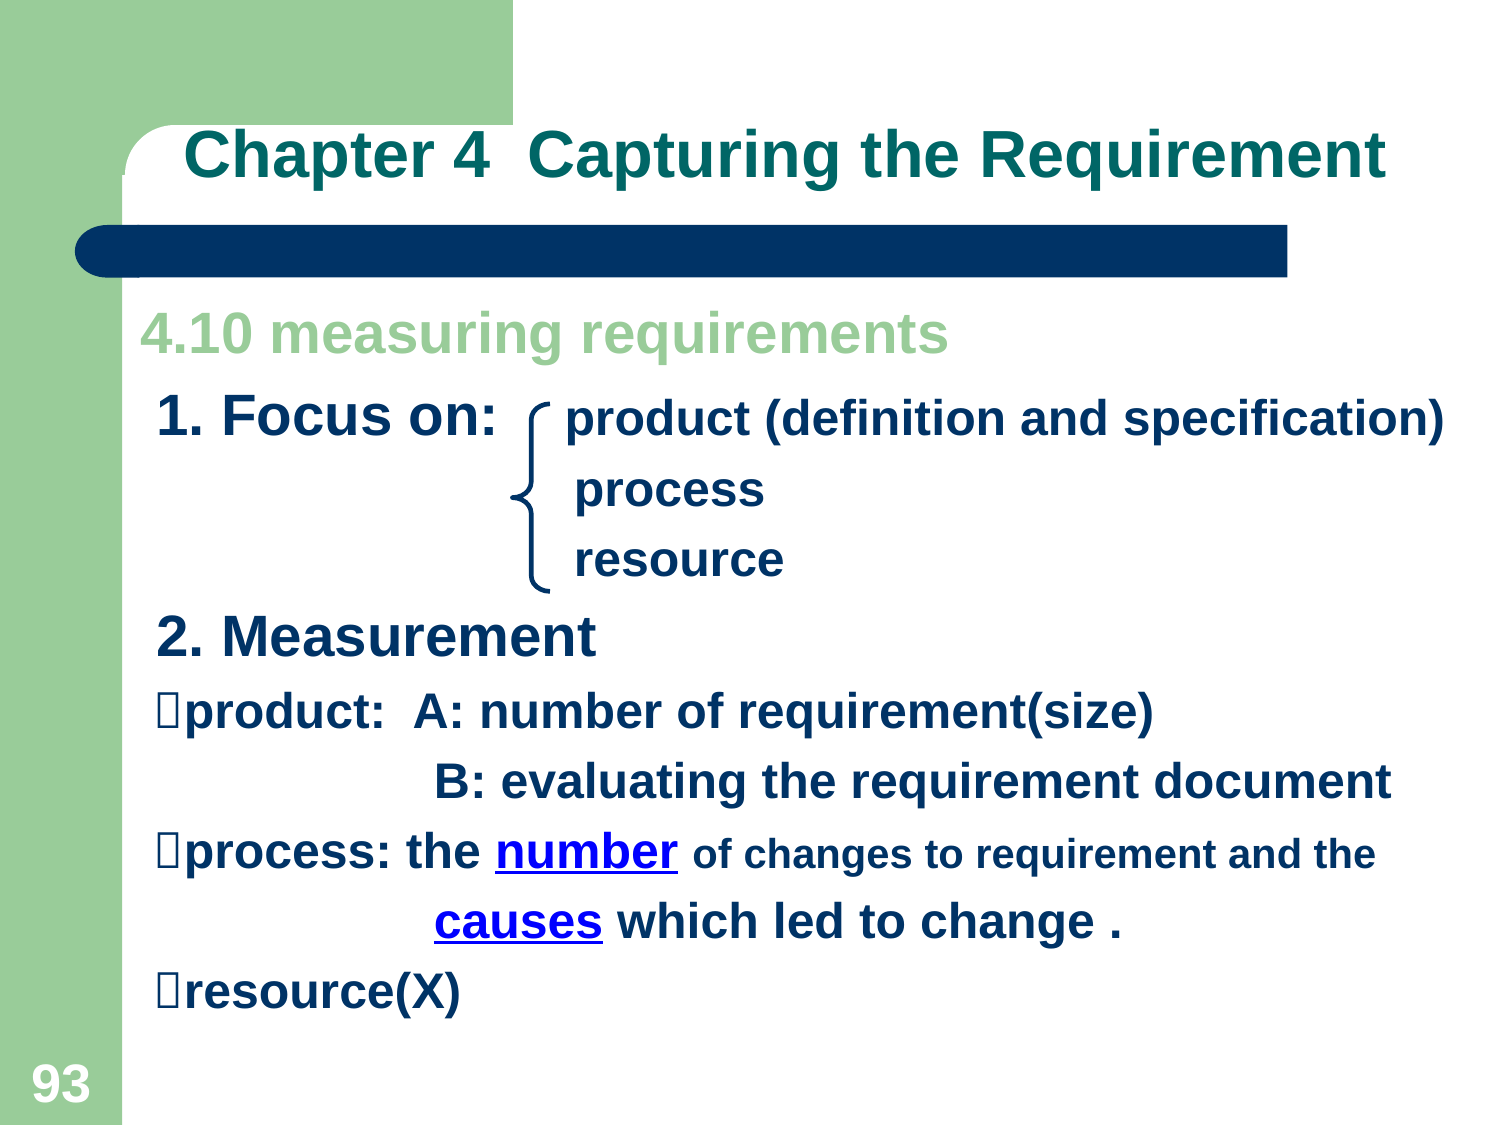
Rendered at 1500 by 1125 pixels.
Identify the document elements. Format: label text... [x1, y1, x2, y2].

text_box [512, 403, 550, 592]
list 4.10 measuring requirements 1. Focus on: product (definition and specification) process resource 2. Measurement product: A: number of requirement(size) B: evaluating the requirement document process: the number of changes to requirement and the causes which led to change . resource(X) [124, 287, 1500, 1125]
title Chapter 4 Capturing the Requirement [149, 62, 1463, 201]
slide_number 93 [13, 1040, 111, 1122]
